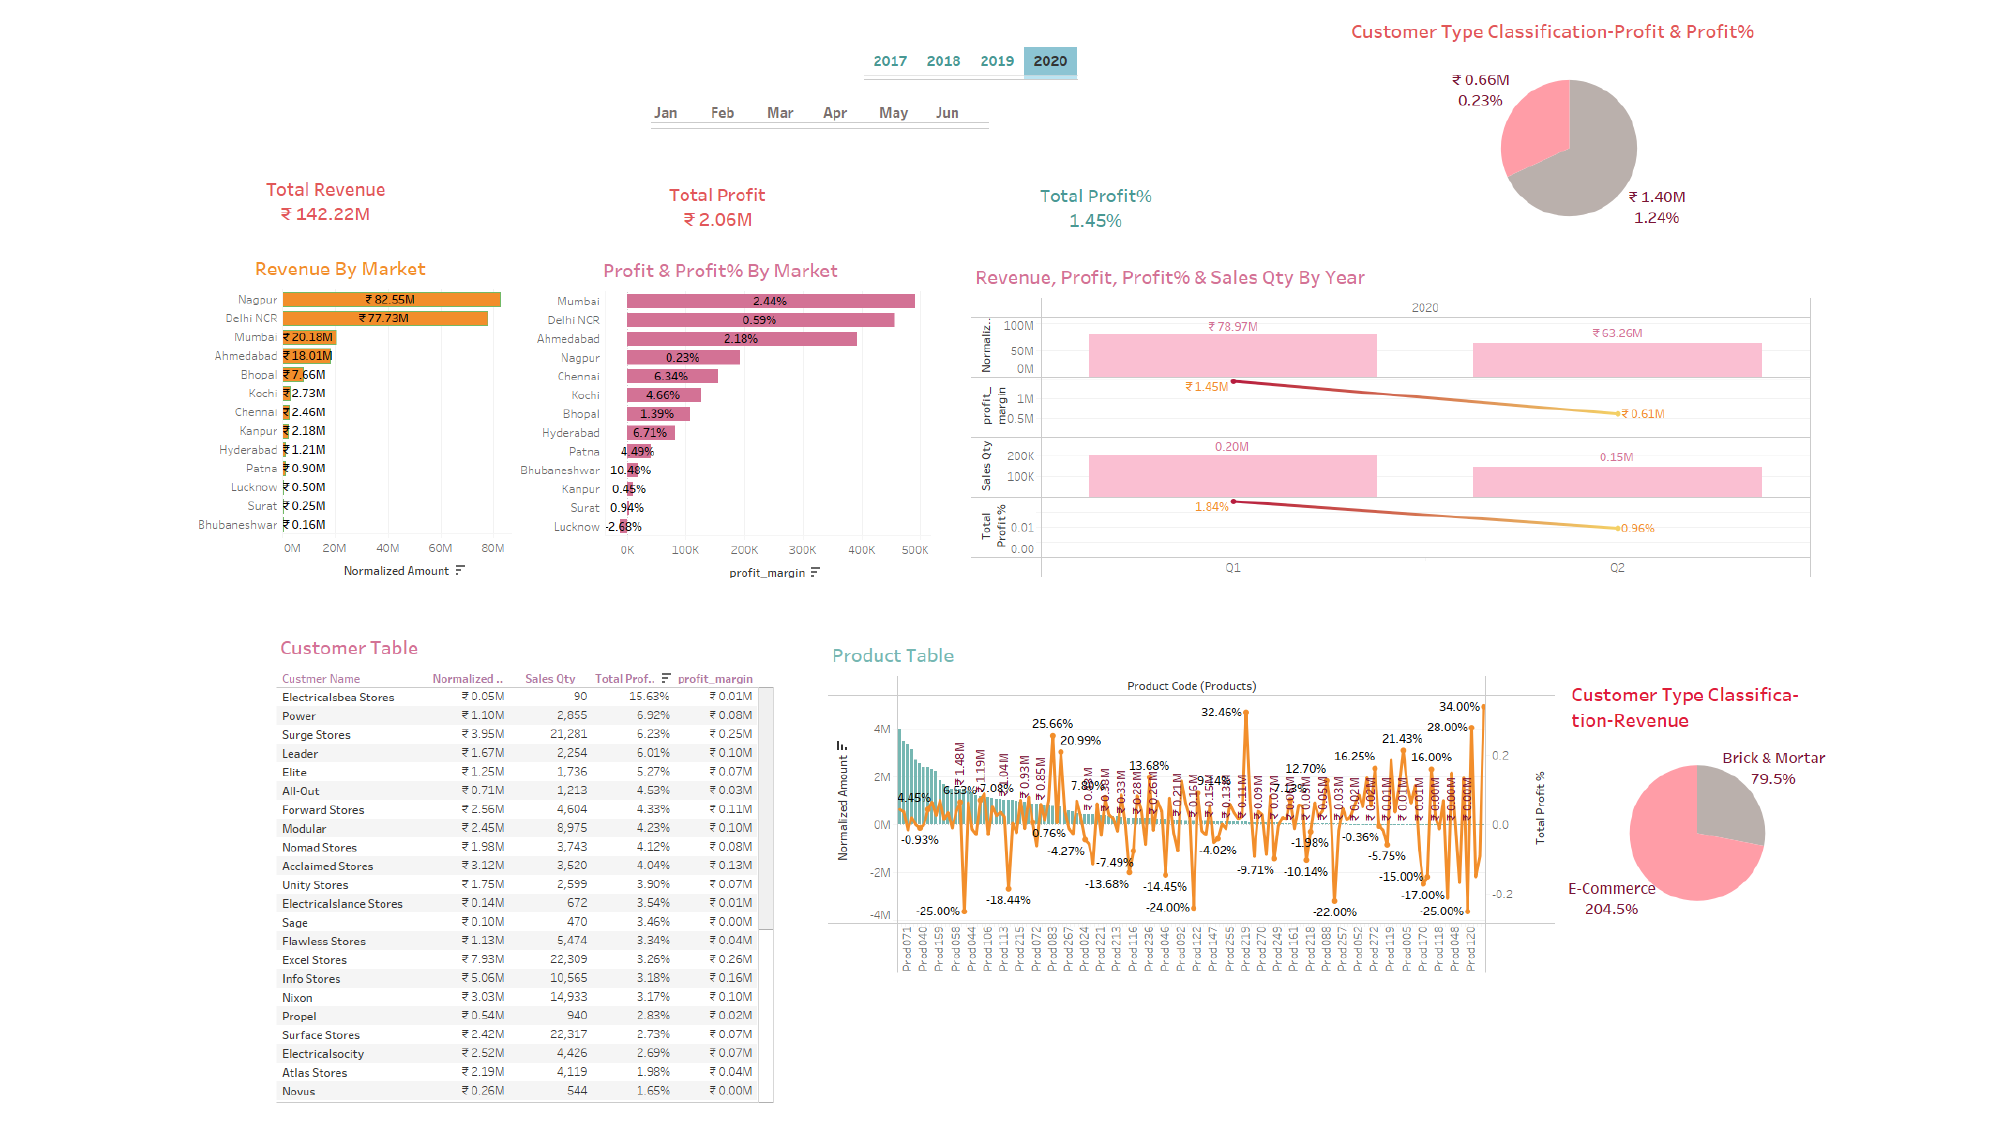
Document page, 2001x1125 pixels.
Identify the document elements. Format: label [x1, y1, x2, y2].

picture [156, 0, 1844, 1125]
